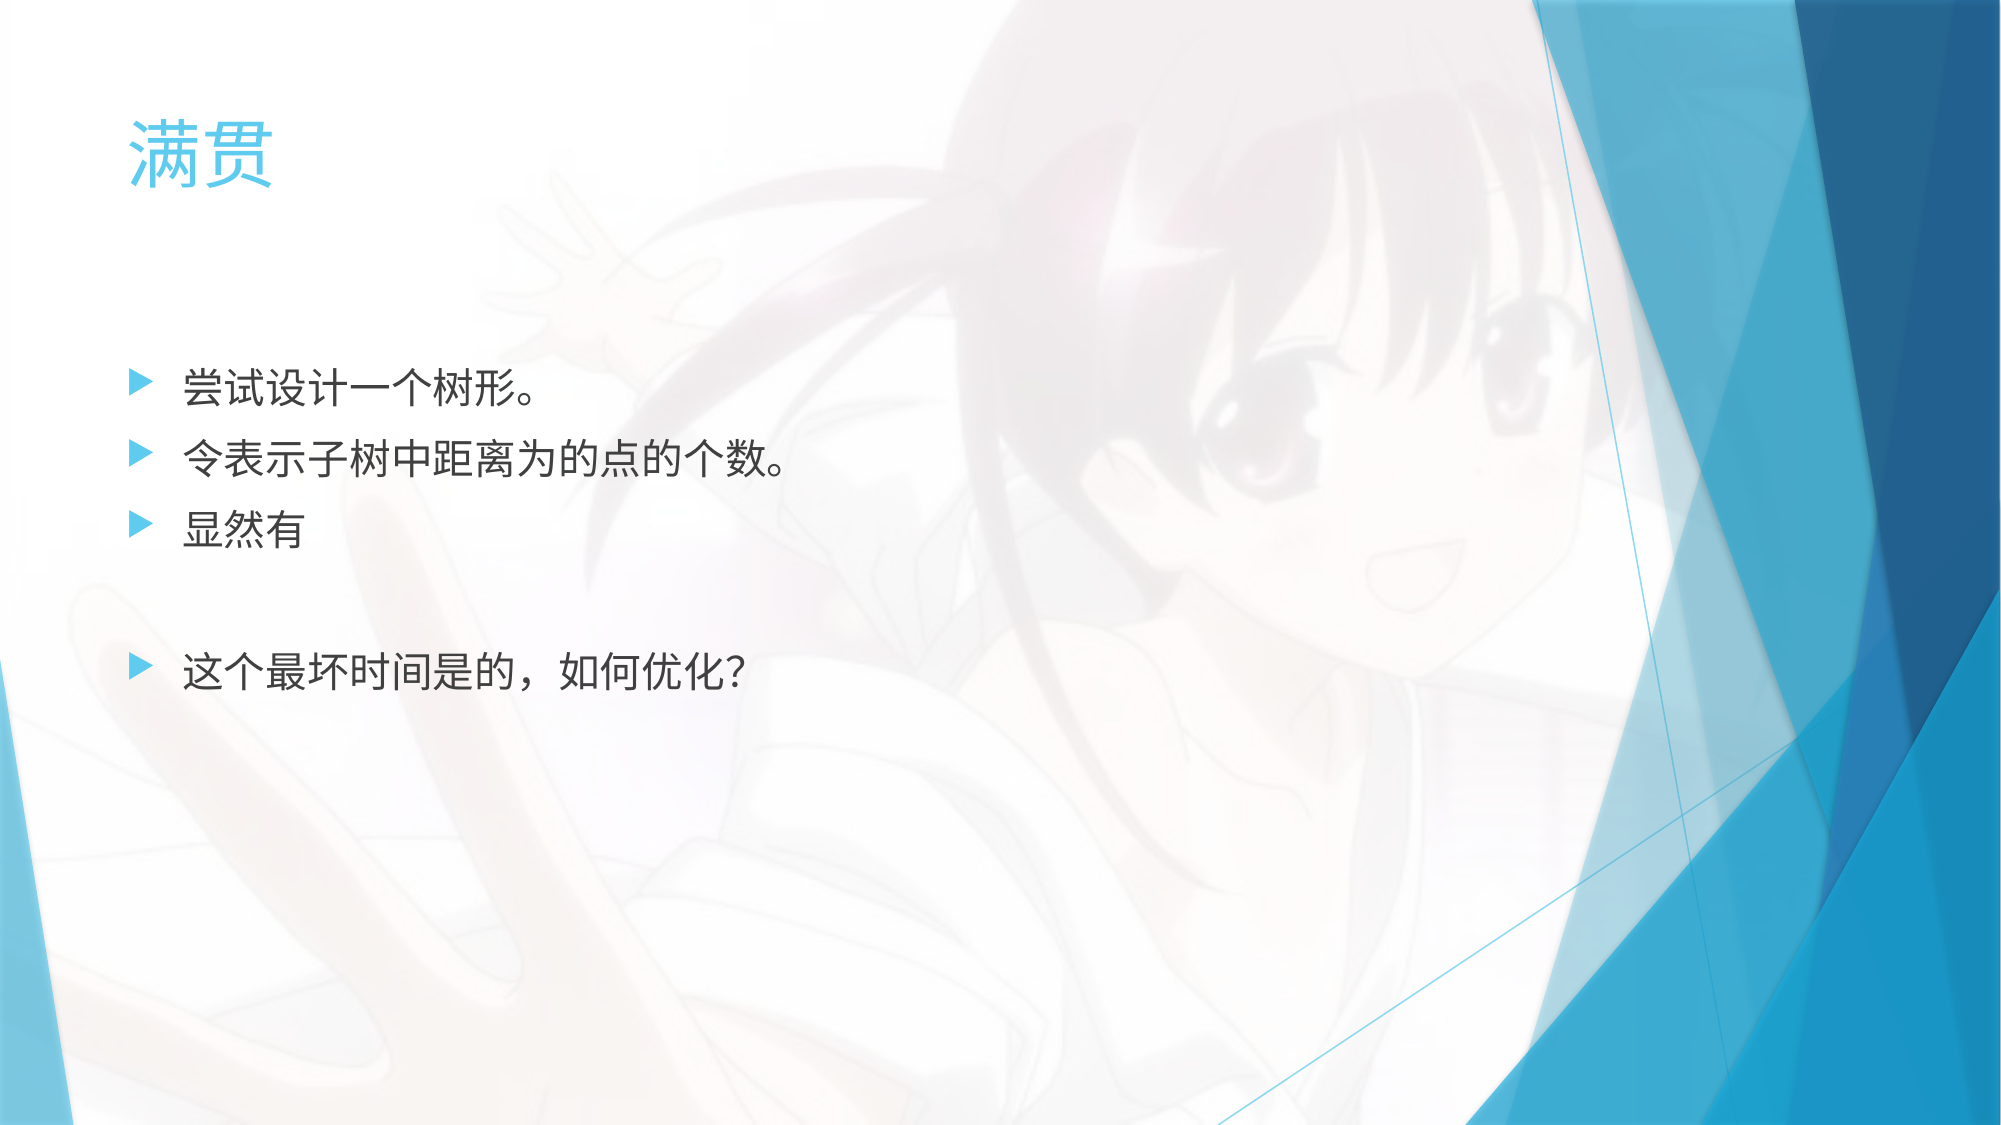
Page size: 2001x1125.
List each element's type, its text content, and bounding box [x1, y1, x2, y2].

title 满贯 [111, 99, 1522, 317]
